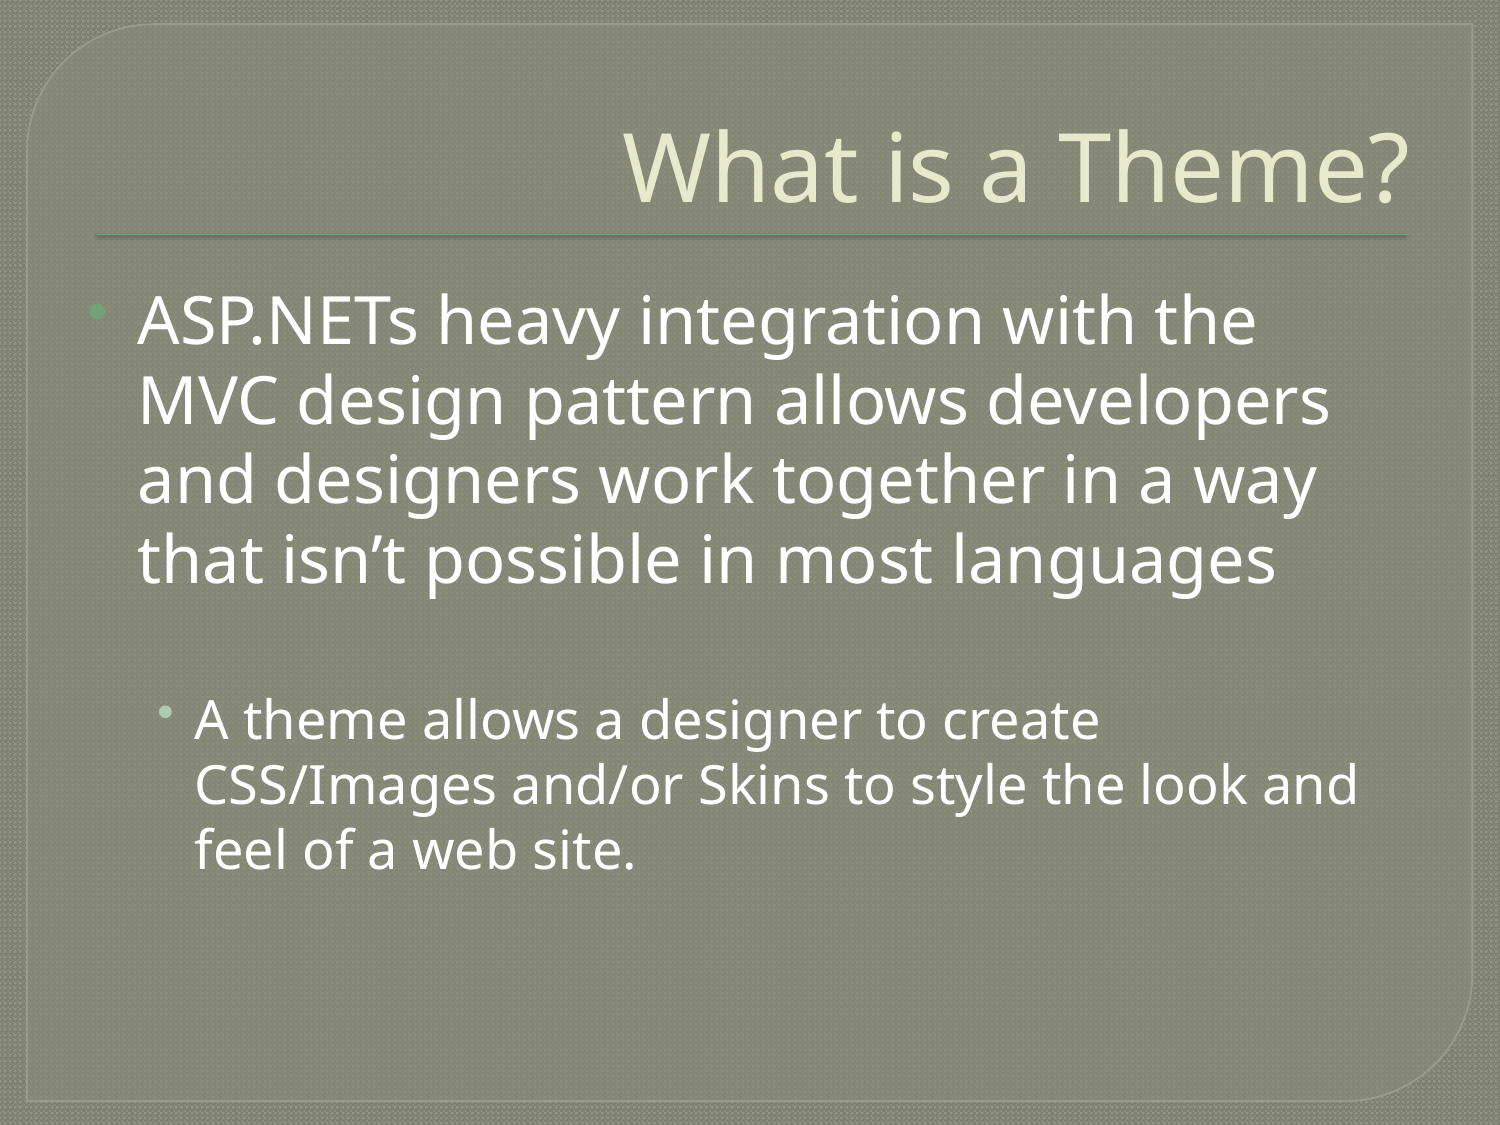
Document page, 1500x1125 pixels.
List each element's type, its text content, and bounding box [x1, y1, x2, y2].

title What is a Theme? [75, 41, 1425, 230]
list ASP.NETs heavy integration with the MVC design pattern allows developers and designers work together in a way that isn’t possible in most languages A theme allows a designer to create CSS/Images and/or Skins to style the look and feel of a web site. [75, 270, 1425, 1013]
